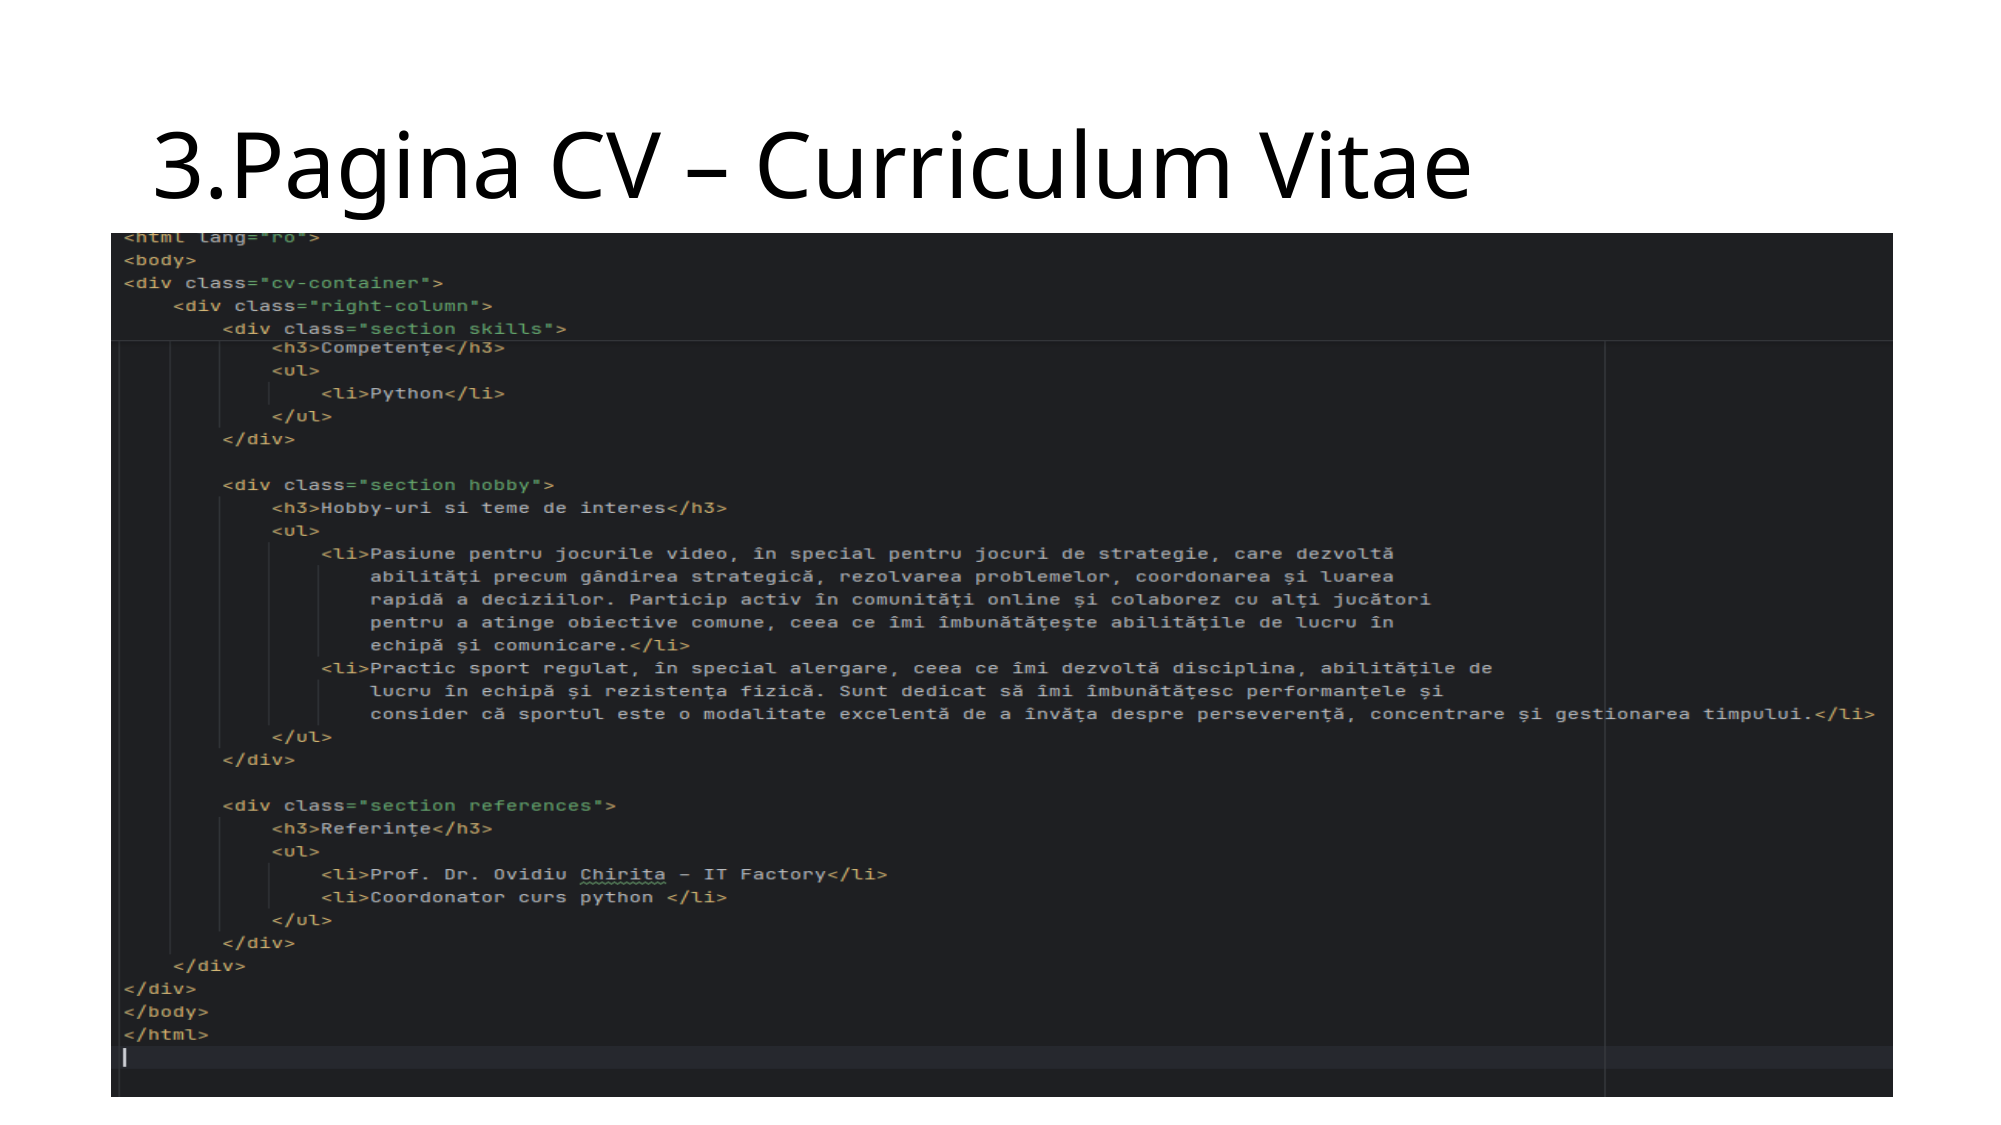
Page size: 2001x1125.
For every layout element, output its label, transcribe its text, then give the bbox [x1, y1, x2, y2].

title 3.Pagina CV – Curriculum Vitae [137, 59, 1863, 233]
picture [110, 233, 1893, 1097]
